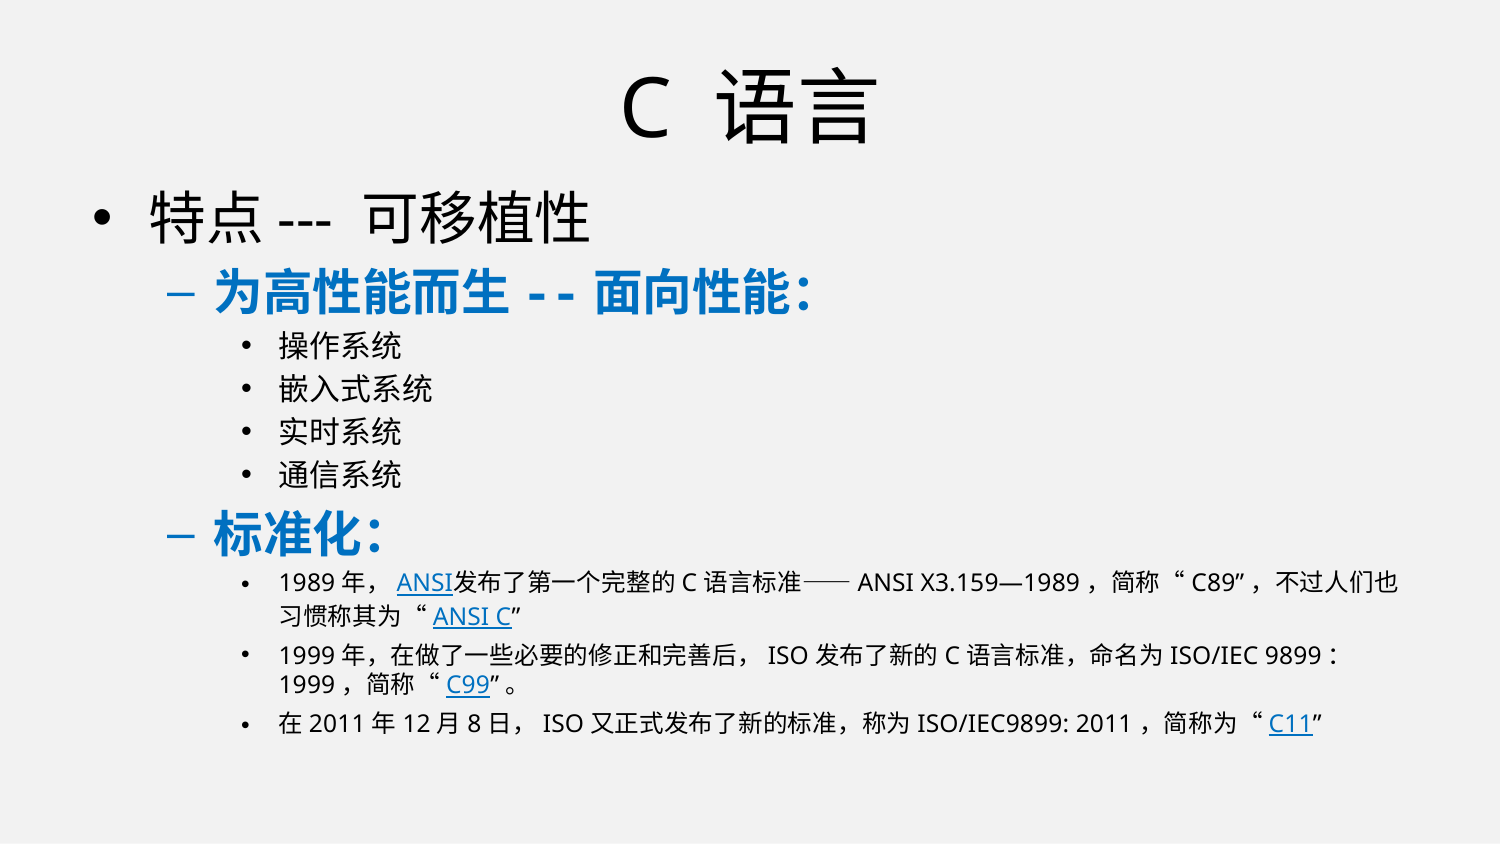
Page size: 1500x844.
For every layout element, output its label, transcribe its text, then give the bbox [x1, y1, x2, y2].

title C 语言 [75, 33, 1425, 175]
list 特点--- 可移植性 为高性能而生--面向性能： 操作系统 嵌入式系统 实时系统 通信系统 标准化： 1989年，ANSI发布了第一个完整的C语言标准——ANSI X3.159—1989，简称“C89”，不过人们也习惯称其为“ANSI C” 1999年，在做了一些必要的修正和完善后，ISO发布了新的C语言标准，命名为ISO/IEC 9899：1999，简称“C99”。 在2011年12月8日，ISO又正式发布了新的标准，称为ISO/IEC9899: 2011，简称为“C11” [77, 174, 1415, 754]
